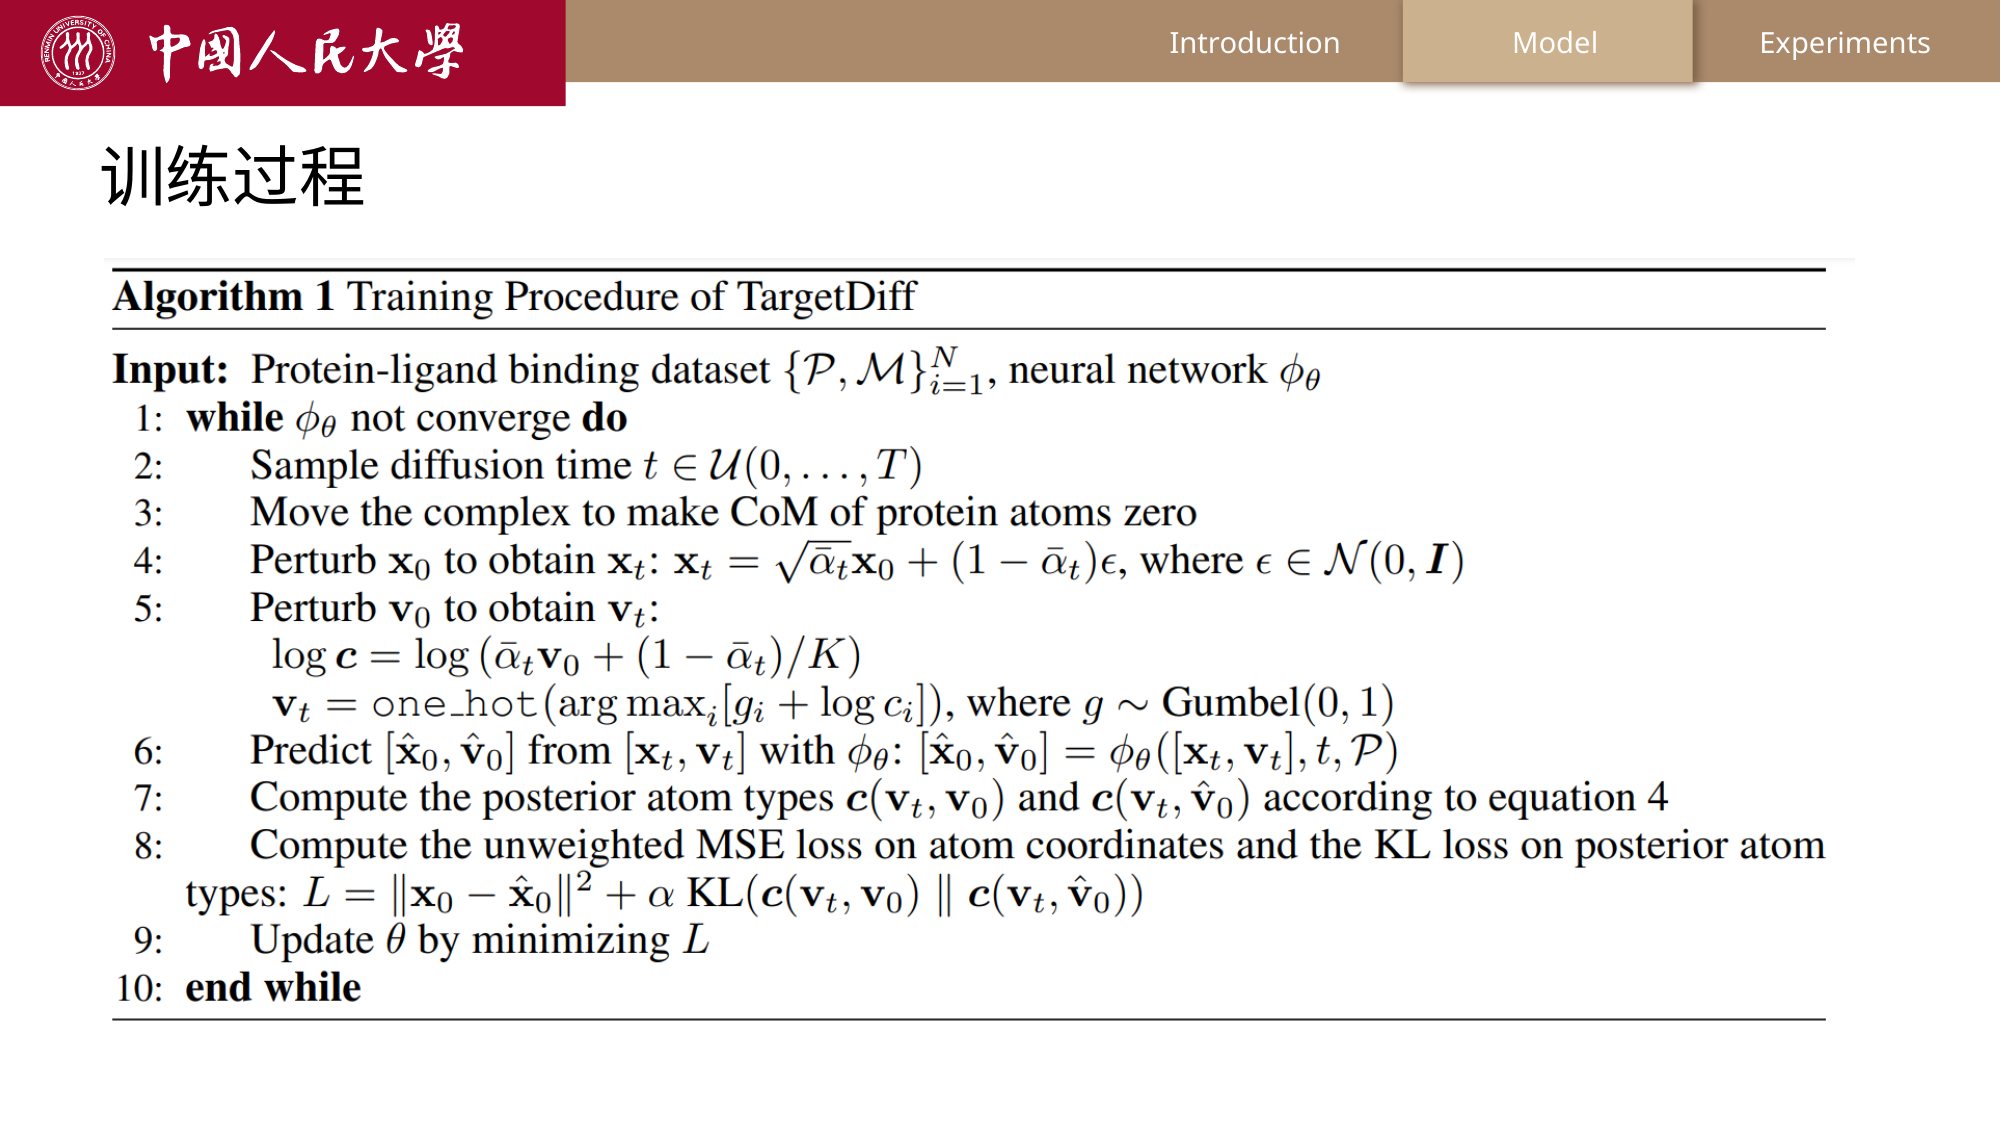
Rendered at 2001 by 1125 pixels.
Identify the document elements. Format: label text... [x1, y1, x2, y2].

text_box [567, 0, 1395, 83]
text_box [1707, 0, 2000, 83]
text_box [0, 0, 567, 107]
text_box 训练过程 [84, 127, 1301, 223]
text_box Introduction [1116, 16, 1395, 67]
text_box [40, 15, 116, 91]
picture [104, 258, 1856, 1033]
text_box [149, 22, 464, 84]
text_box Experiments [1708, 16, 1983, 67]
text_box Model [1424, 16, 1686, 67]
text_box [1402, 0, 1694, 83]
